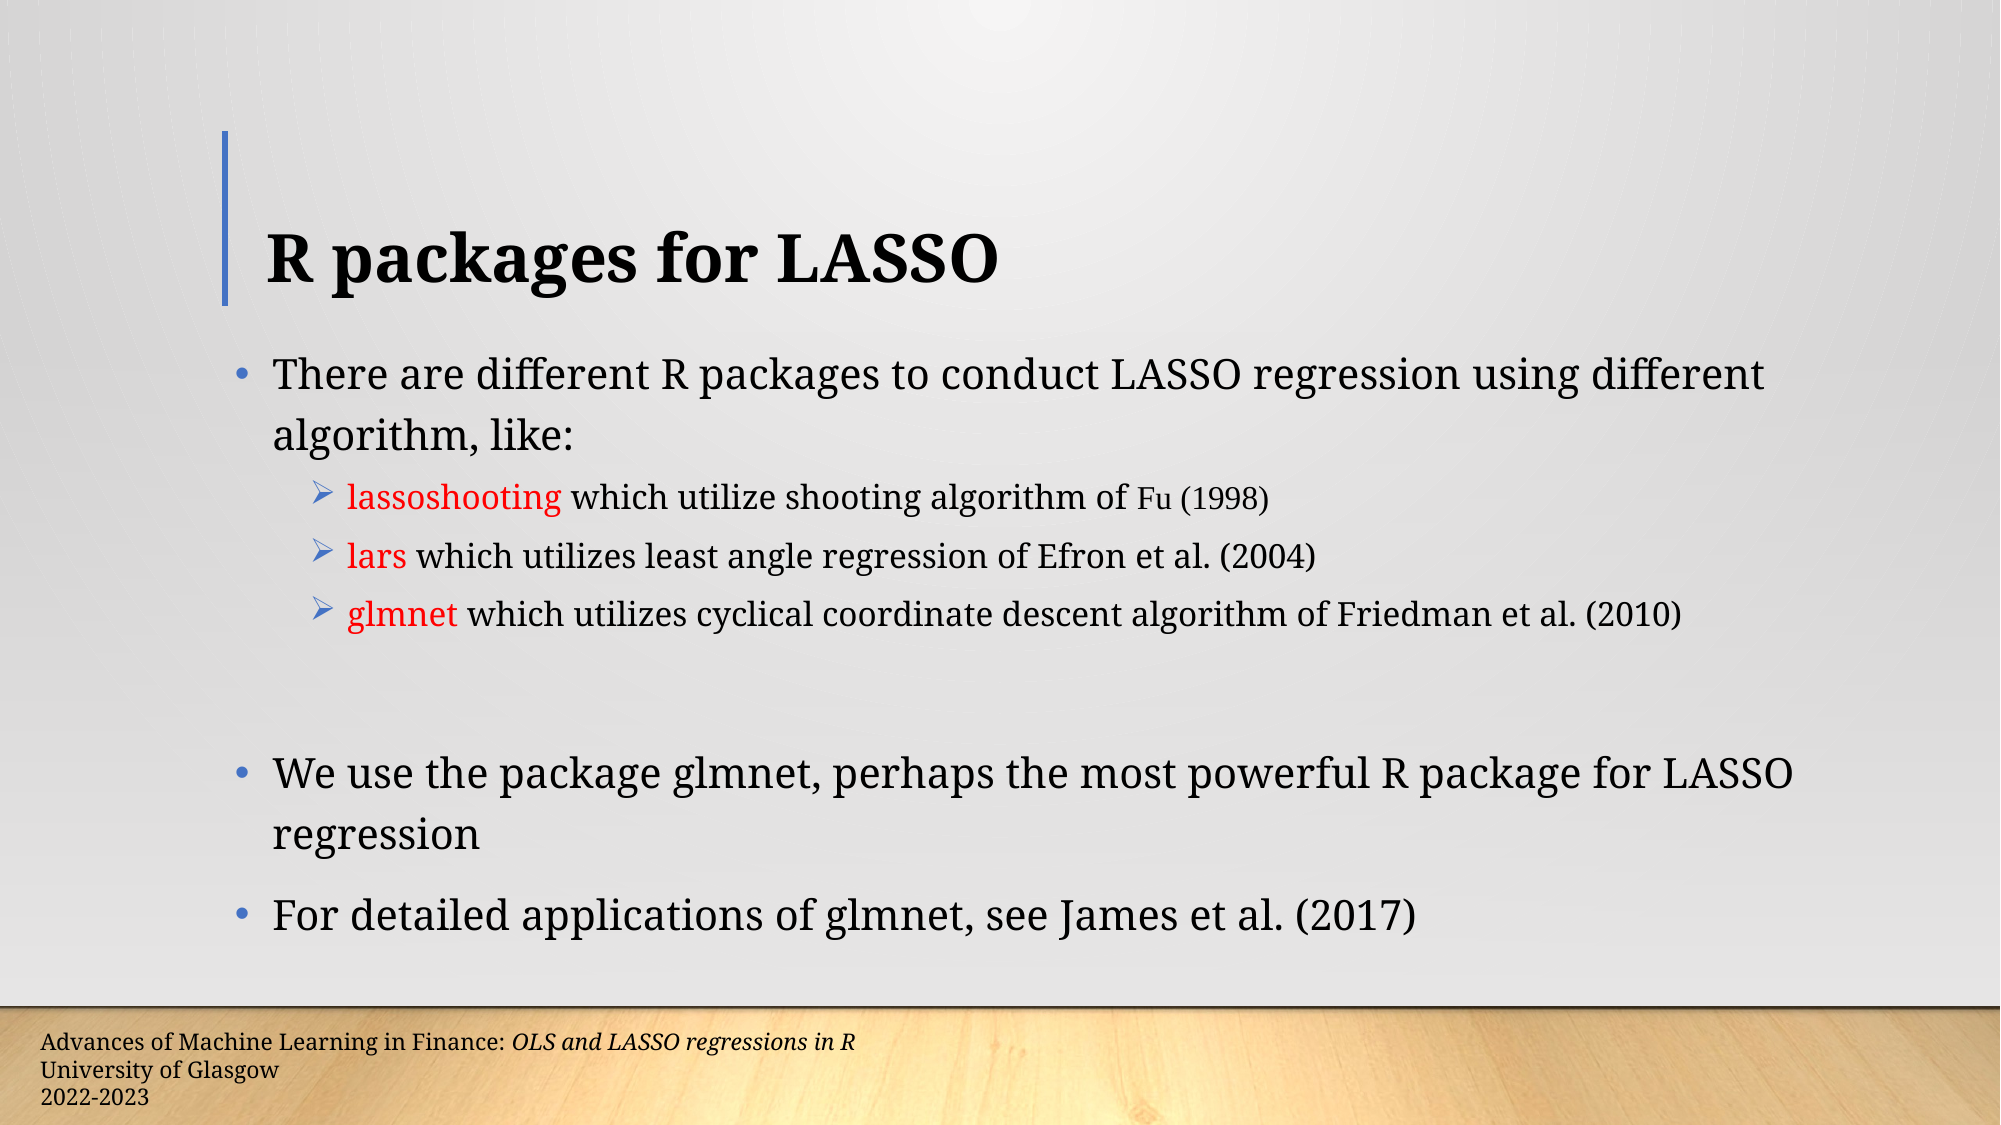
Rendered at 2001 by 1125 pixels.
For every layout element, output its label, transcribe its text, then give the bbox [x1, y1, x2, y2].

text_box Advances of Machine Learning in Finance: OLS and LASSO regressions in R University of Glasgow 2022-2023 [25, 1020, 873, 1118]
title R packages for LASSO [251, 131, 1814, 305]
list There are different R packages to conduct LASSO regression using different algorithm, like: lassoshooting which utilize shooting algorithm of Fu (1998) lars which utilizes least angle regression of Efron et al. (2004) glmnet which utilizes cyclical coordinate descent algorithm of Friedman et al. (2010) We use the package glmnet, perhaps the most powerful R package for LASSO regression For detailed applications of glmnet, see James et al. (2017) [220, 330, 1946, 993]
picture [0, 1006, 2000, 1125]
